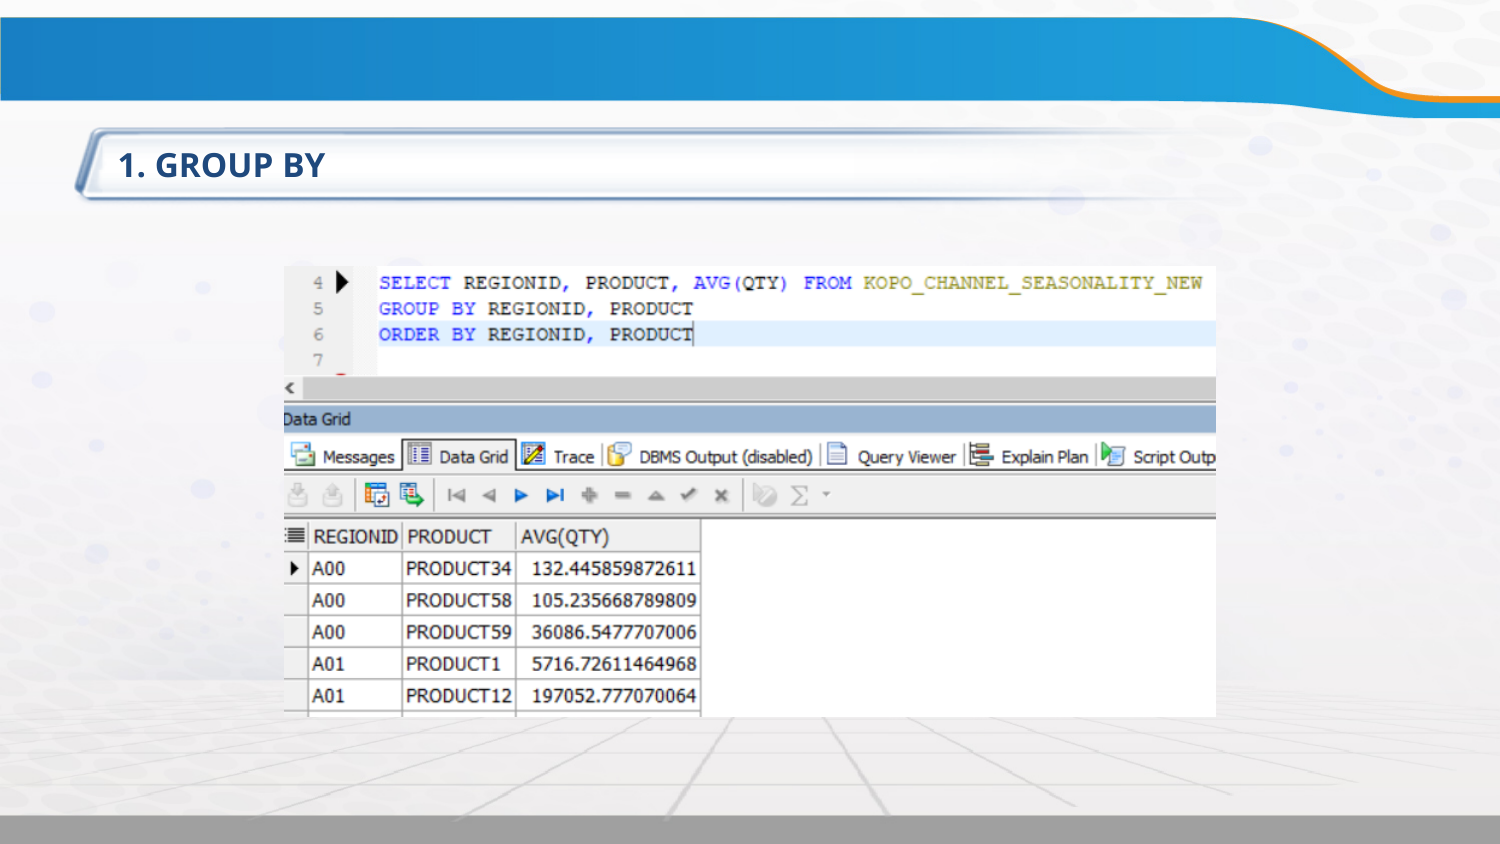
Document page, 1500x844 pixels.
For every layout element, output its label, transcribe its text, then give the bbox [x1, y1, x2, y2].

text_box 2-1. 집계함수 [29, 0, 1175, 103]
picture [0, 0, 1500, 844]
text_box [74, 126, 1289, 208]
